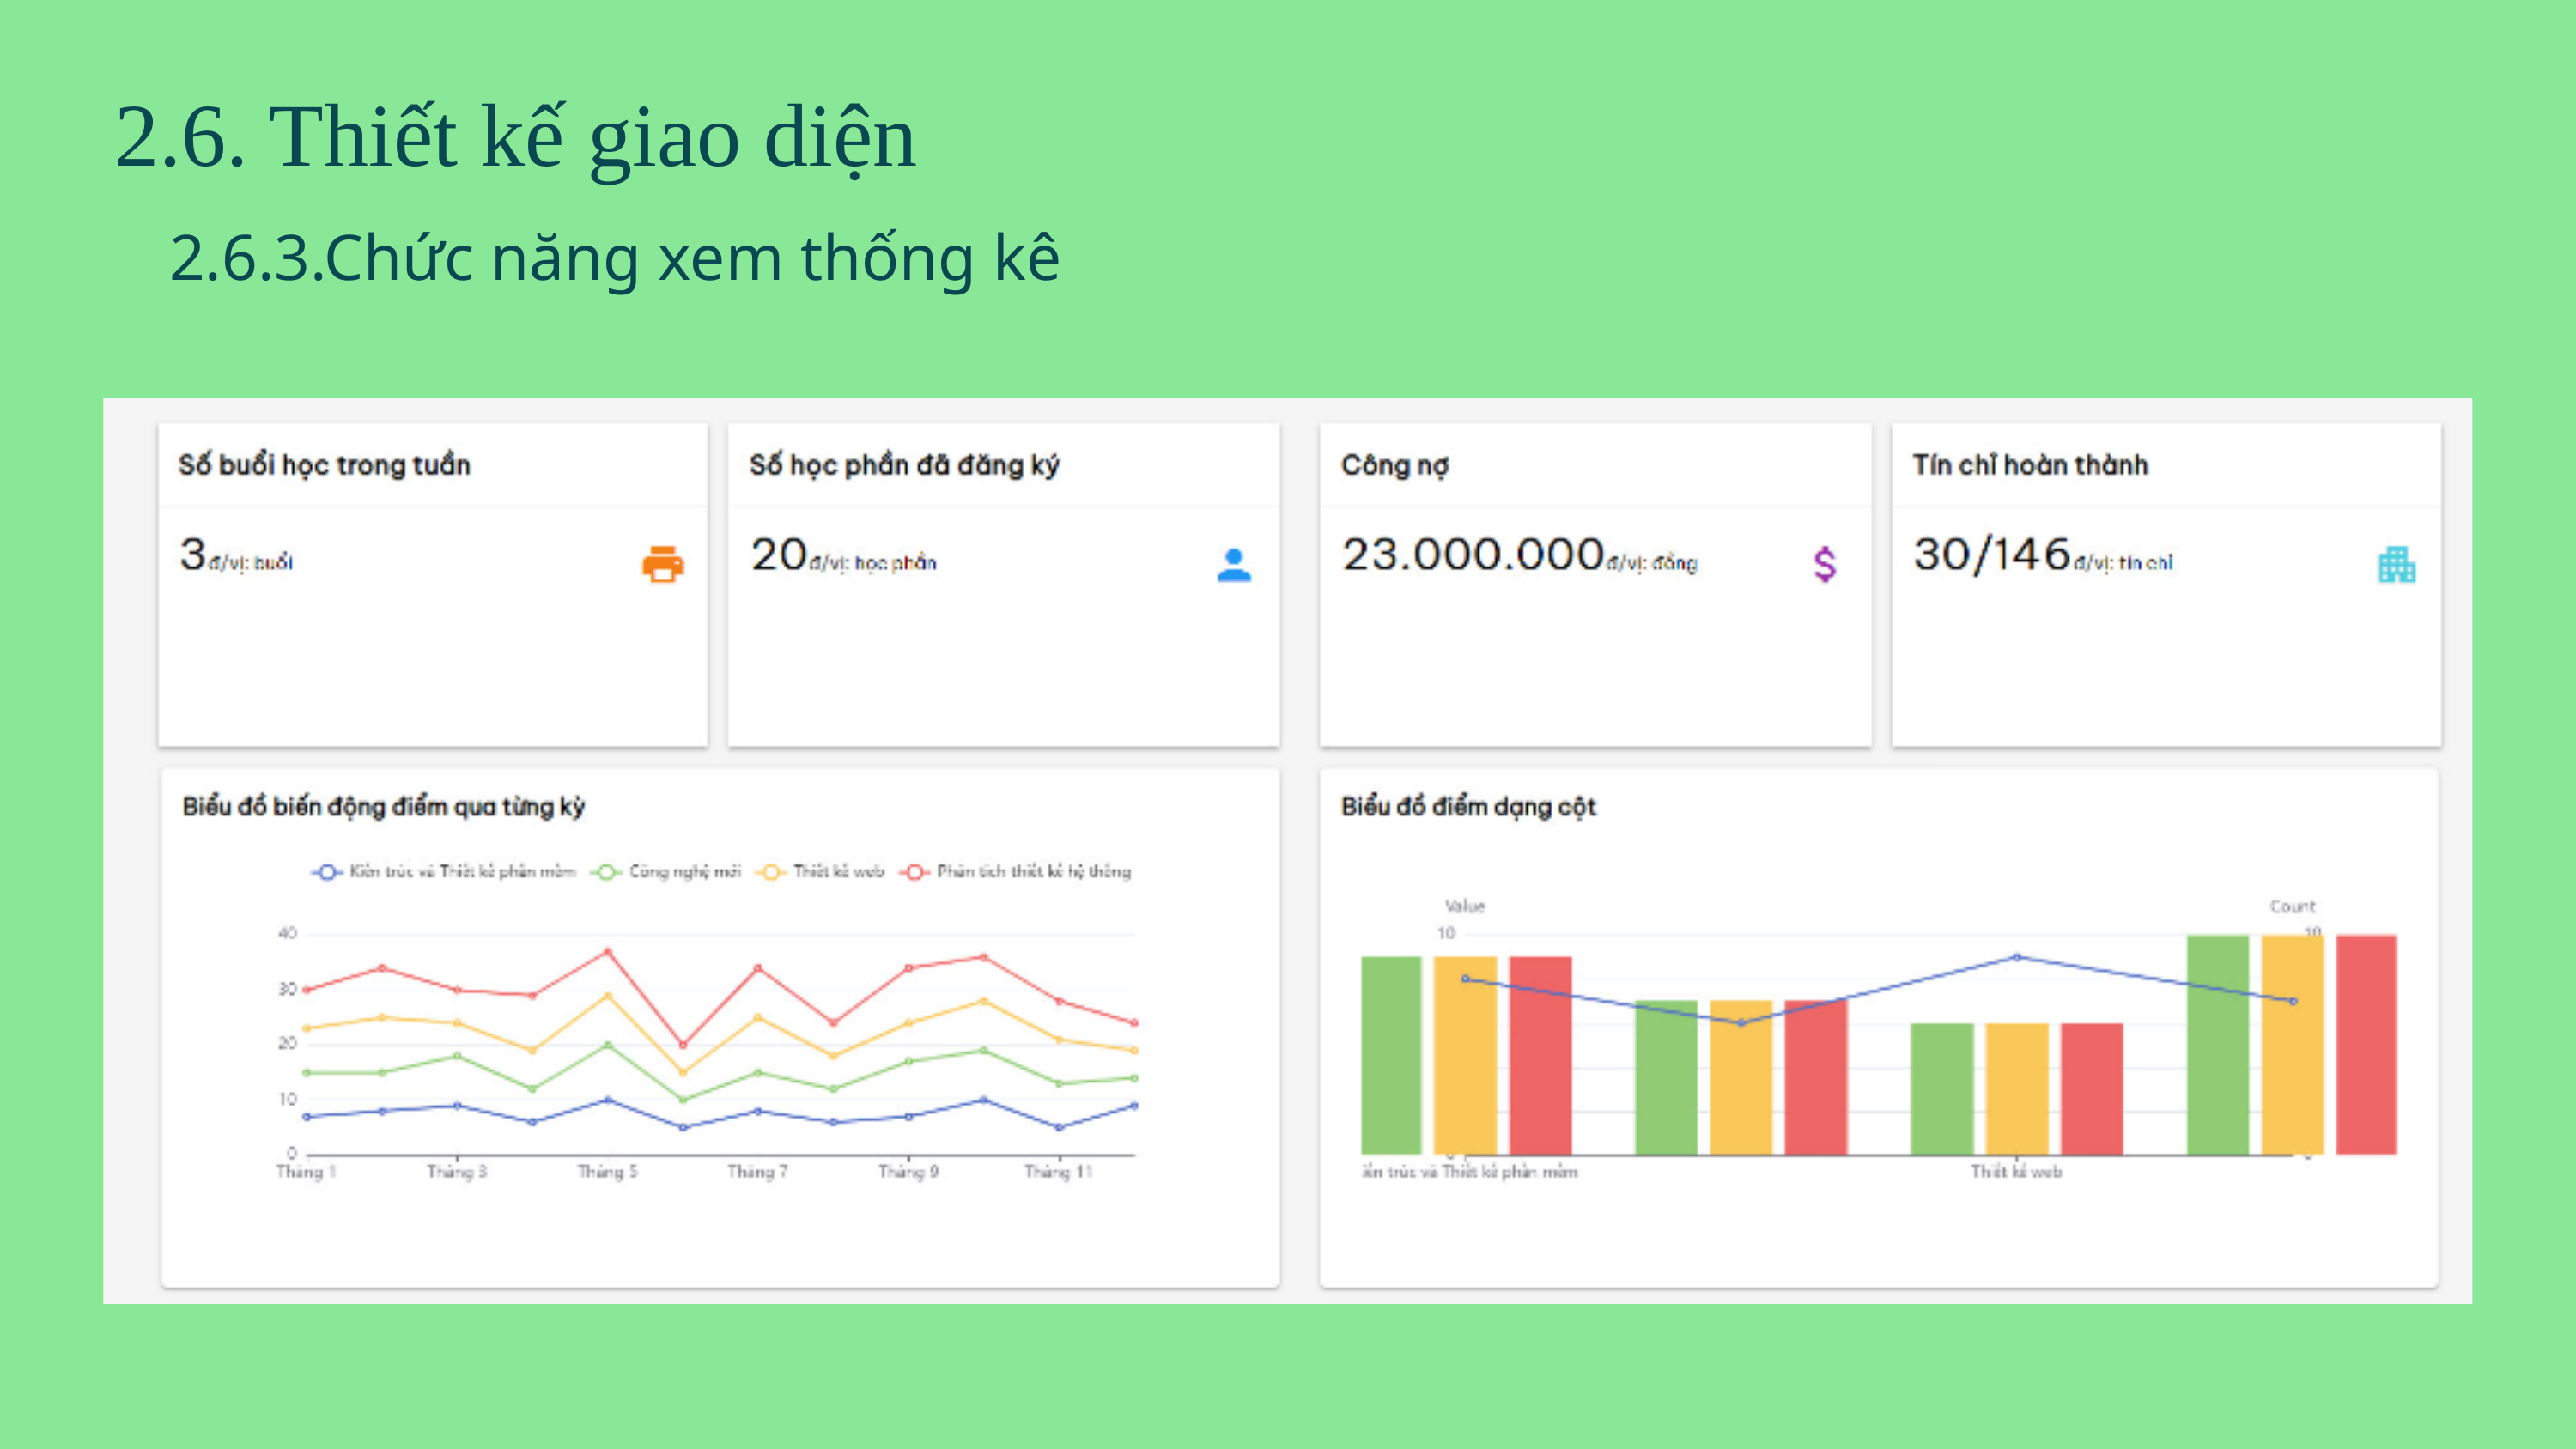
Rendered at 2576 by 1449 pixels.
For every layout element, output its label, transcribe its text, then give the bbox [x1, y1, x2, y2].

text_box 2.6. Thiết kế giao diện [0, 76, 1989, 185]
text_box 2.6.3.Chức năng xem thống kê [0, 224, 1232, 294]
text_box [103, 398, 2473, 1304]
